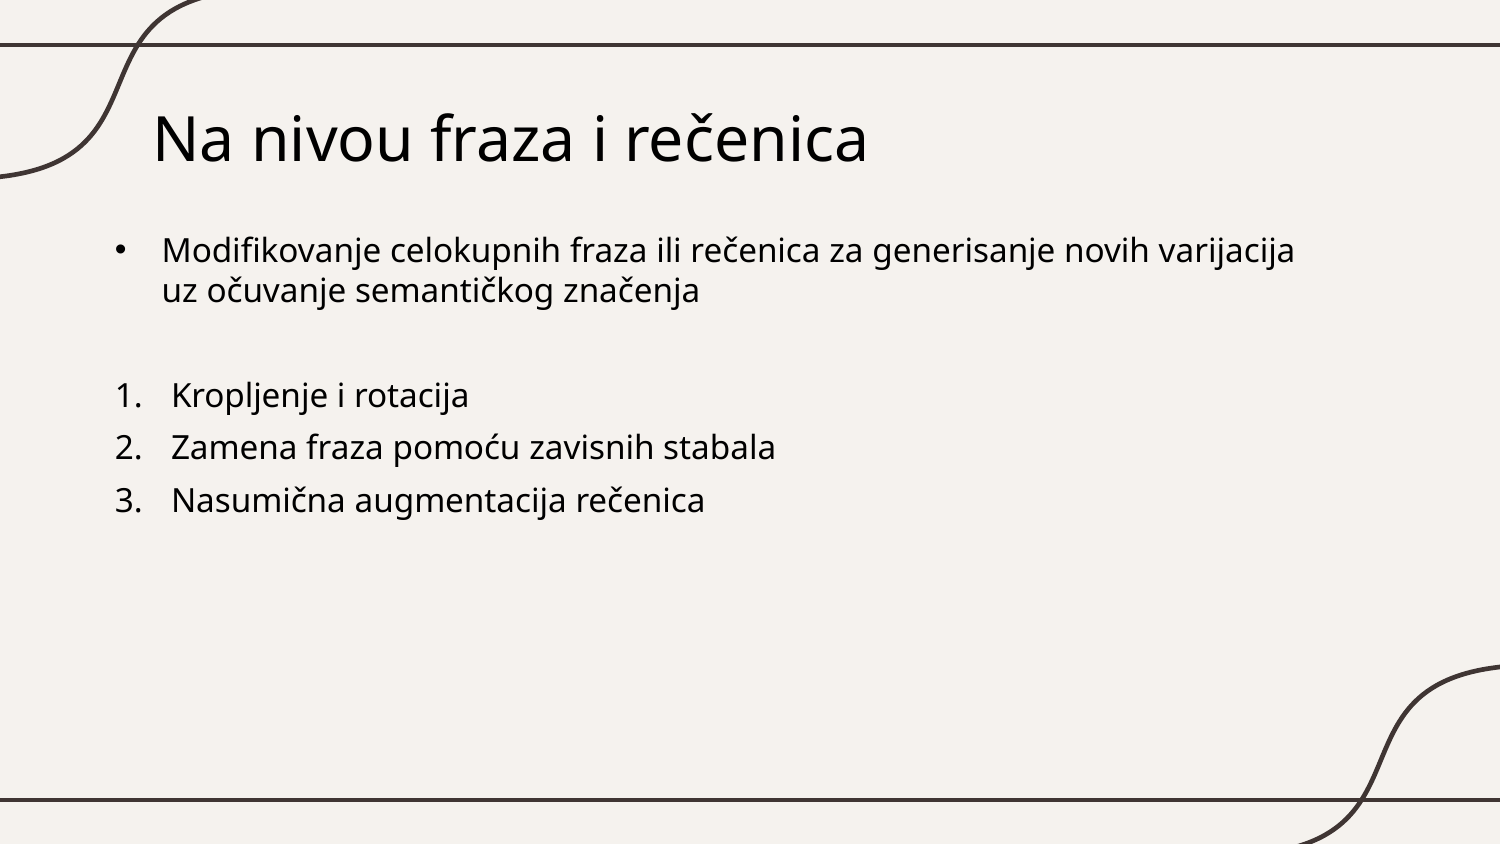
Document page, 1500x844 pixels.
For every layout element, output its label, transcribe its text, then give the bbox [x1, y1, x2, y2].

text_box Modifikovanje celokupnih fraza ili rečenica za generisanje novih varijacija uz očuvanje semantičkog značenja Kropljenje i rotacija Zamena fraza pomoću zavisnih stabala Nasumična augmentacija rečenica [99, 221, 1350, 527]
title Na nivou fraza i rečenica [137, 84, 1448, 167]
